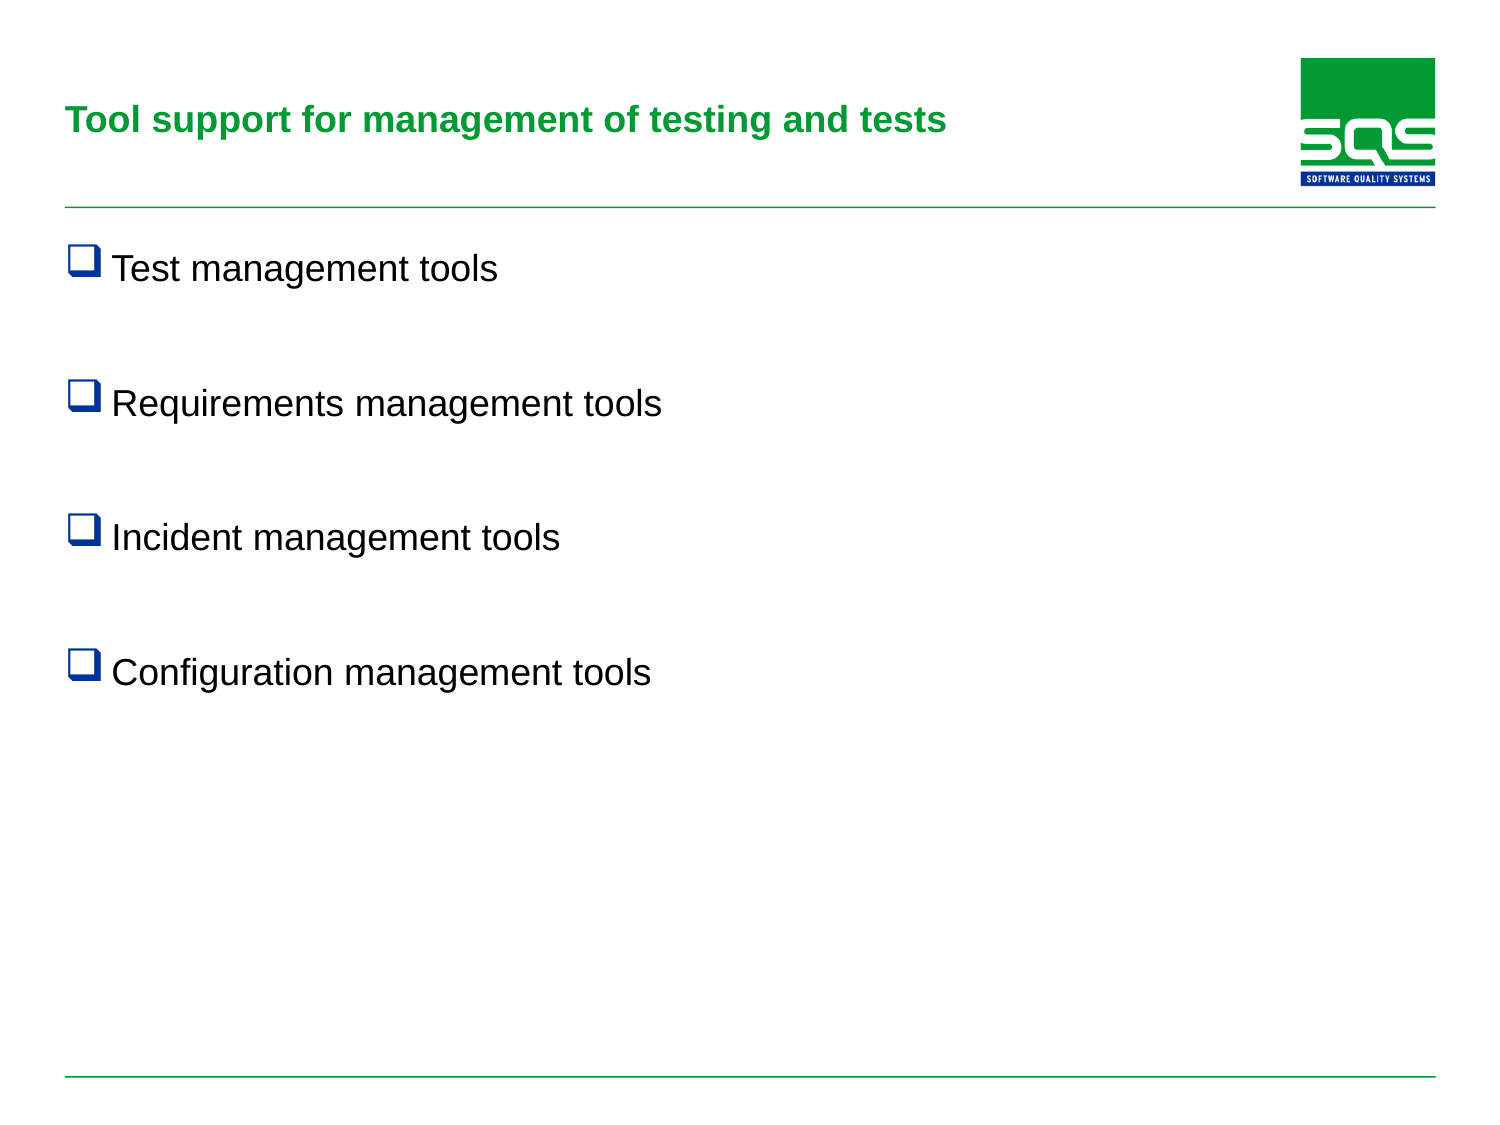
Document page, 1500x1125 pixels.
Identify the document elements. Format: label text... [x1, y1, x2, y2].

picture [1281, 58, 1436, 189]
list Test management tools Requirements management tools Incident management tools Configuration management tools [64, 243, 1436, 1067]
title Tool support for management of testing and tests [64, 95, 1286, 243]
